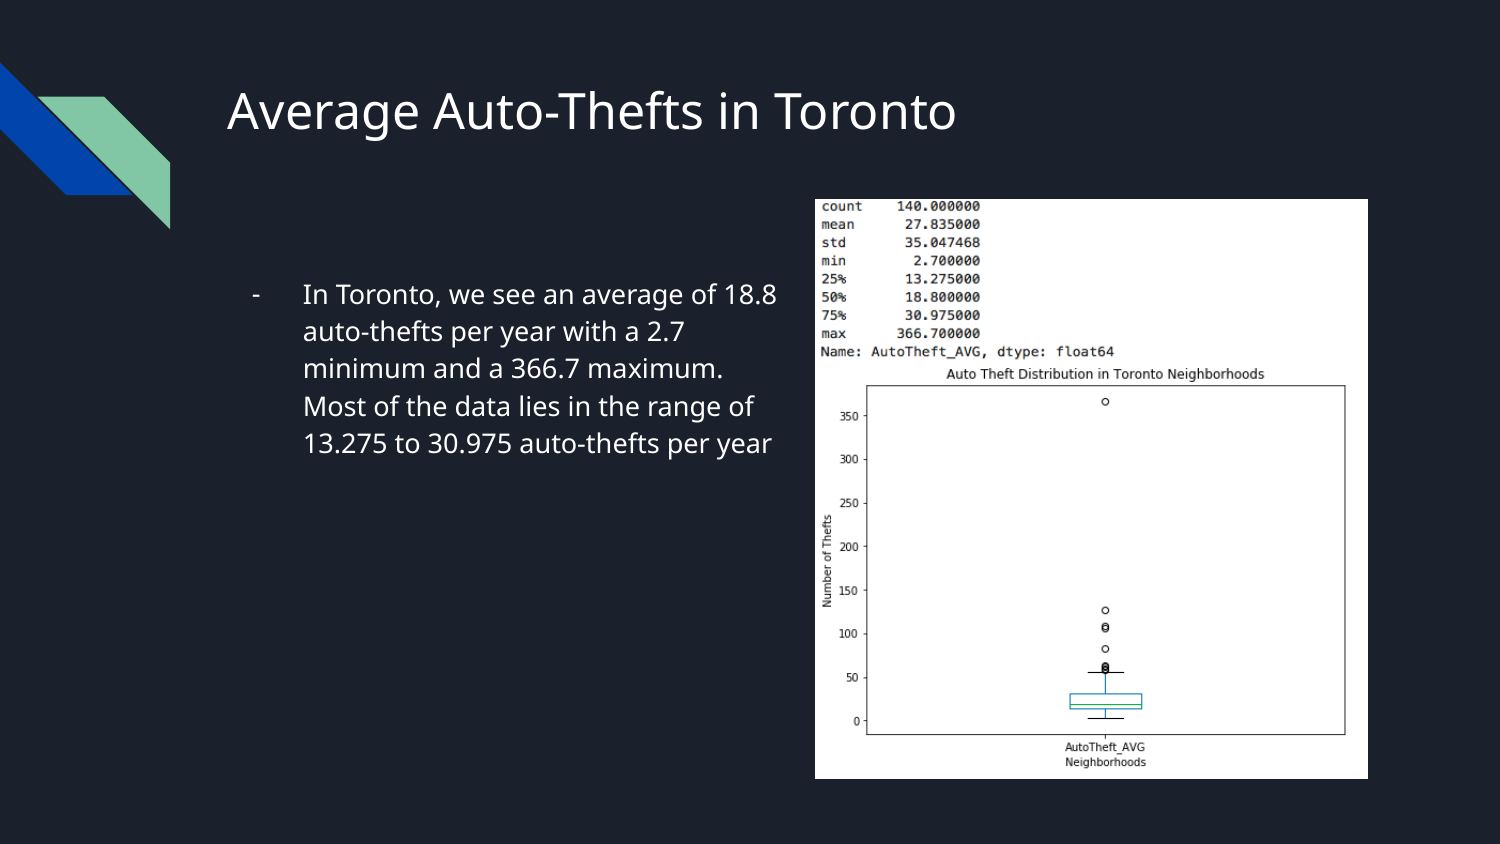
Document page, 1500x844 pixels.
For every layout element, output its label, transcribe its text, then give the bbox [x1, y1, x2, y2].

title Average Auto-Thefts in Toronto [212, 64, 1368, 215]
picture [814, 199, 1368, 780]
list In Toronto, we see an average of 18.8 auto-thefts per year with a 2.7 minimum and a 366.7 maximum. Most of the data lies in the range of 13.275 to 30.975 auto-thefts per year [212, 257, 795, 735]
